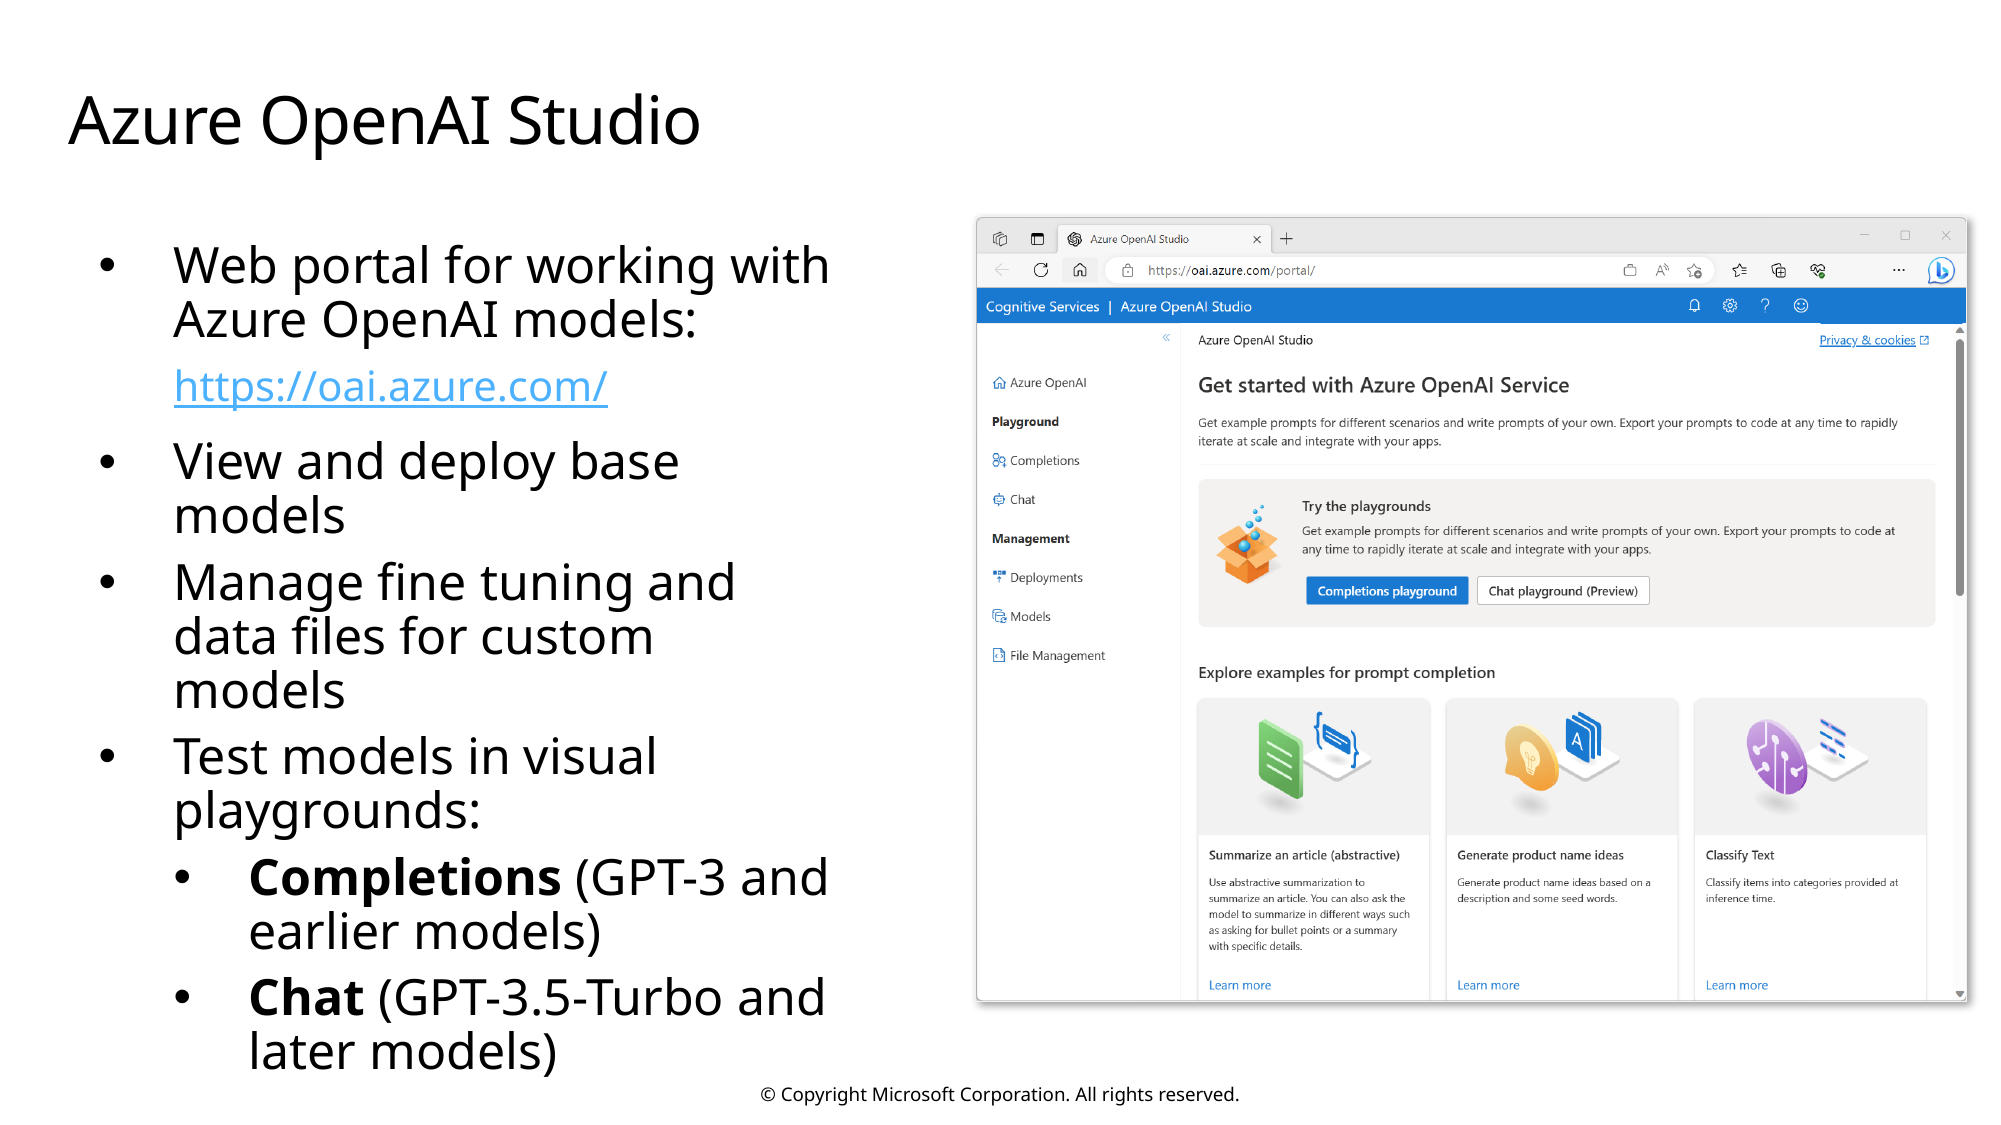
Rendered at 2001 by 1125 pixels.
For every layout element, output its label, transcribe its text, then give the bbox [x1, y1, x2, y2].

title Azure OpenAI Studio [68, 72, 1930, 184]
picture [975, 215, 1967, 1002]
text_box Web portal for working with Azure OpenAI models: https://oai.azure.com/ View and deploy base models Manage fine tuning and data files for custom models Test models in visual playgrounds: Completions (GPT-3 and earlier models) Chat (GPT-3.5-Turbo and later models) [68, 216, 869, 1105]
